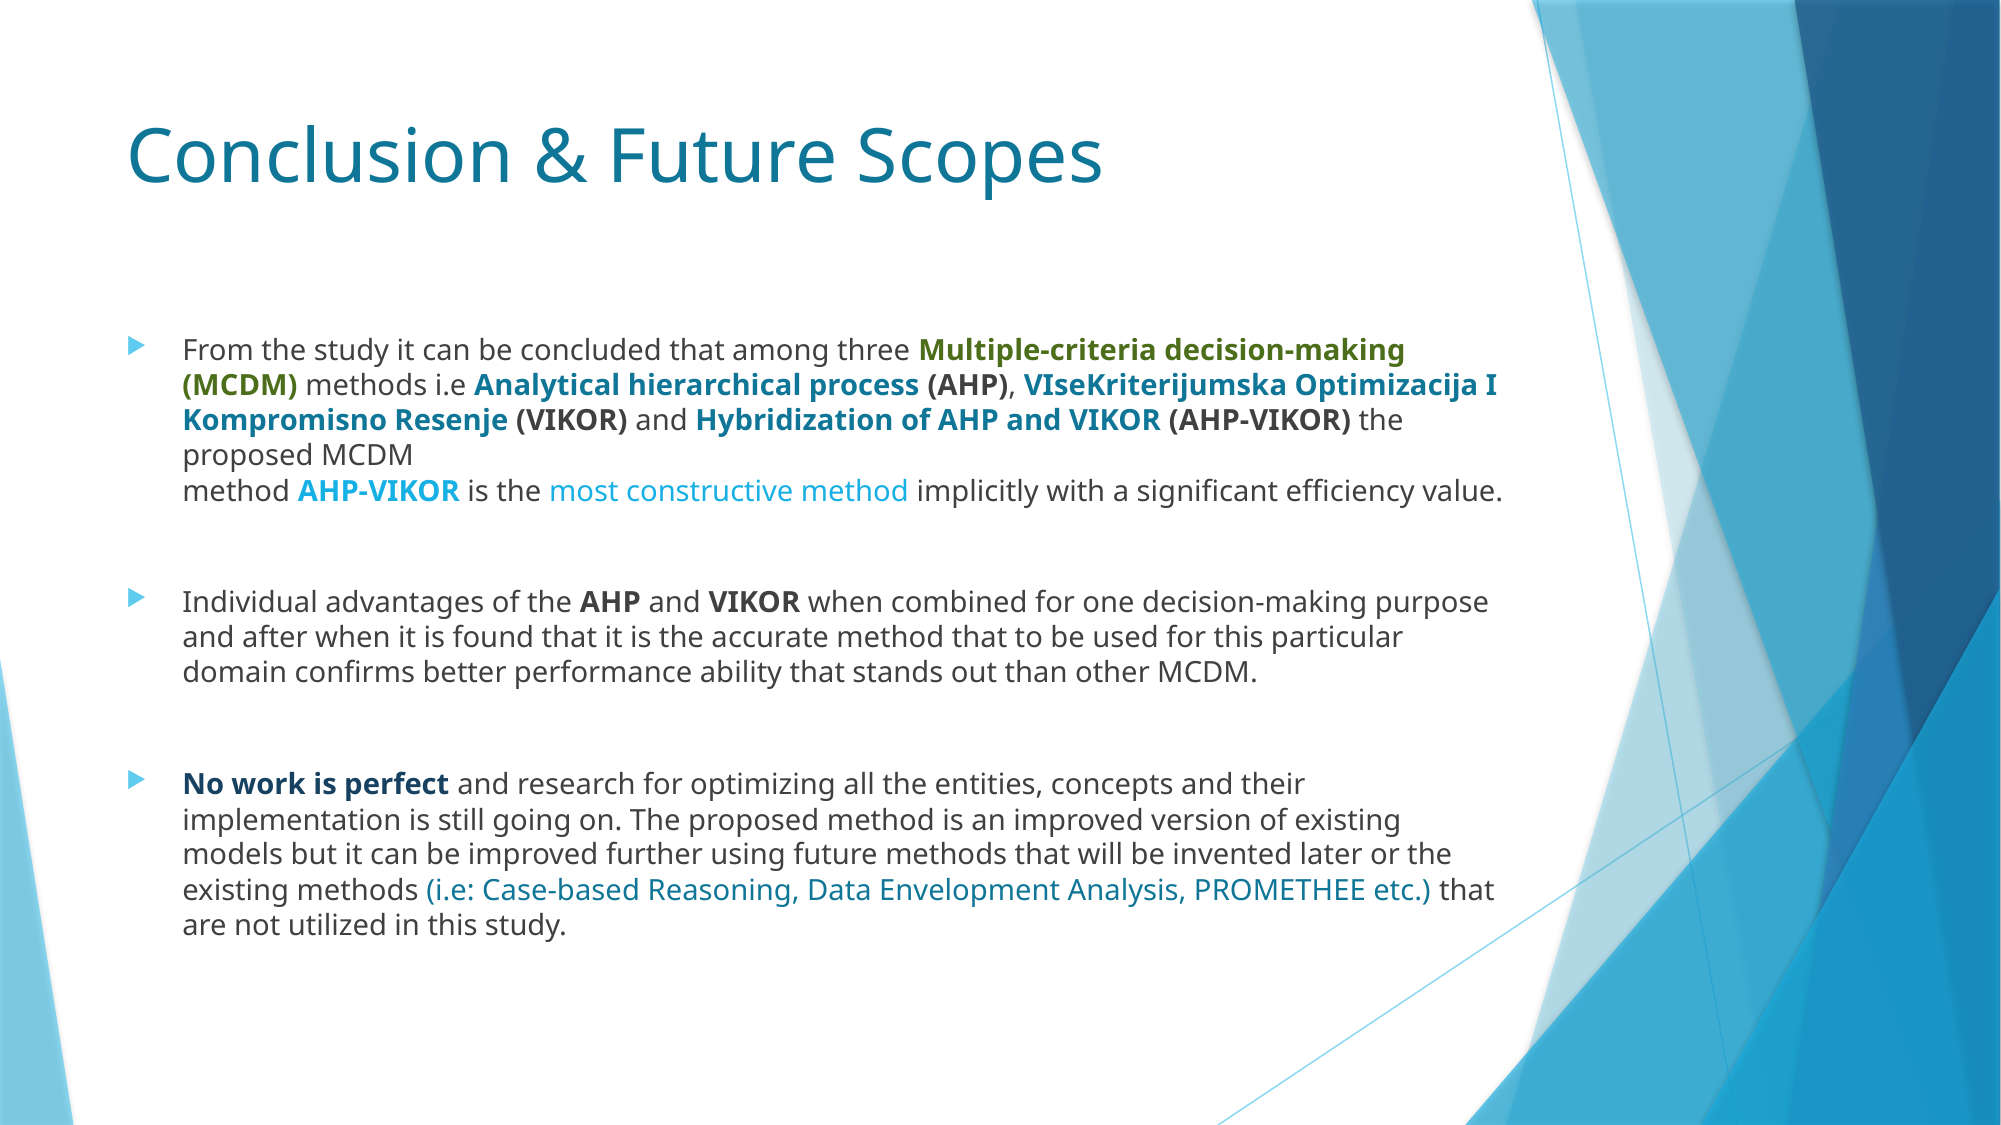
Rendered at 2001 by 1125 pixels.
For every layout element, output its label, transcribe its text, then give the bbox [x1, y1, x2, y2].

title Conclusion & Future Scopes [111, 99, 1522, 258]
list From the study it can be concluded that among three Multiple-criteria decision-making (MCDM) methods i.e Analytical hierarchical process (AHP), VIseKriterijumska Optimizacija I Kompromisno Resenje (VIKOR) and Hybridization of AHP and VIKOR (AHP-VIKOR) the proposed MCDM method AHP-VIKOR is the most constructive method implicitly with a significant efficiency value. Individual advantages of the AHP and VIKOR when combined for one decision-making purpose and after when it is found that it is the accurate method that to be used for this particular domain confirms better performance ability that stands out than other MCDM. No work is perfect and research for optimizing all the entities, concepts and their implementation is still going on. The proposed method is an improved version of existing models but it can be improved further using future methods that will be invented later or the existing methods (i.e: Case-based Reasoning, Data Envelopment Analysis, PROMETHEE etc.) that are not utilized in this study. [111, 258, 1522, 991]
